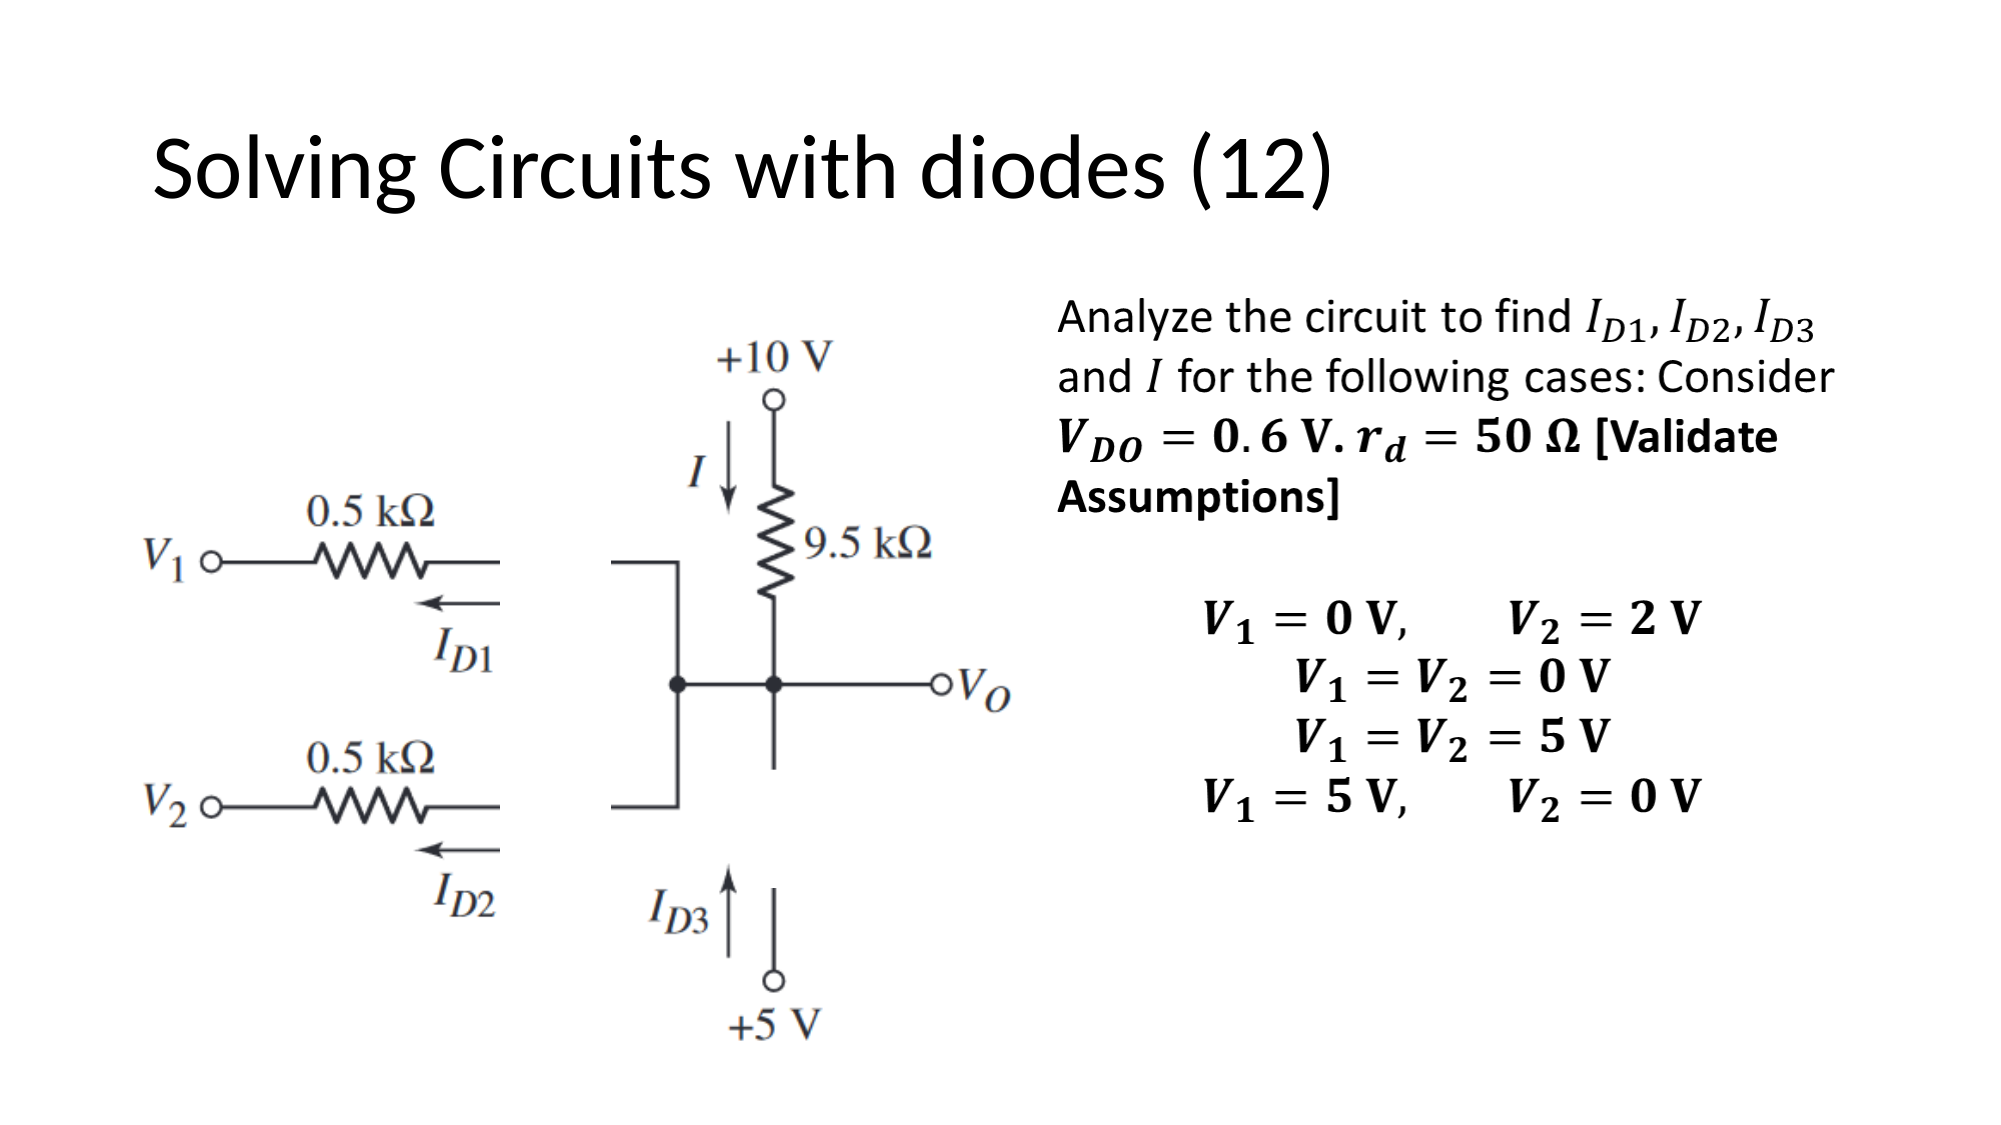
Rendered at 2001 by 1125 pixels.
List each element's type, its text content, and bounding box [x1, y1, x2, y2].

title Solving Circuits with diodes (12) [137, 59, 1863, 277]
picture [137, 276, 1044, 1053]
text_box [1045, 277, 1863, 1020]
